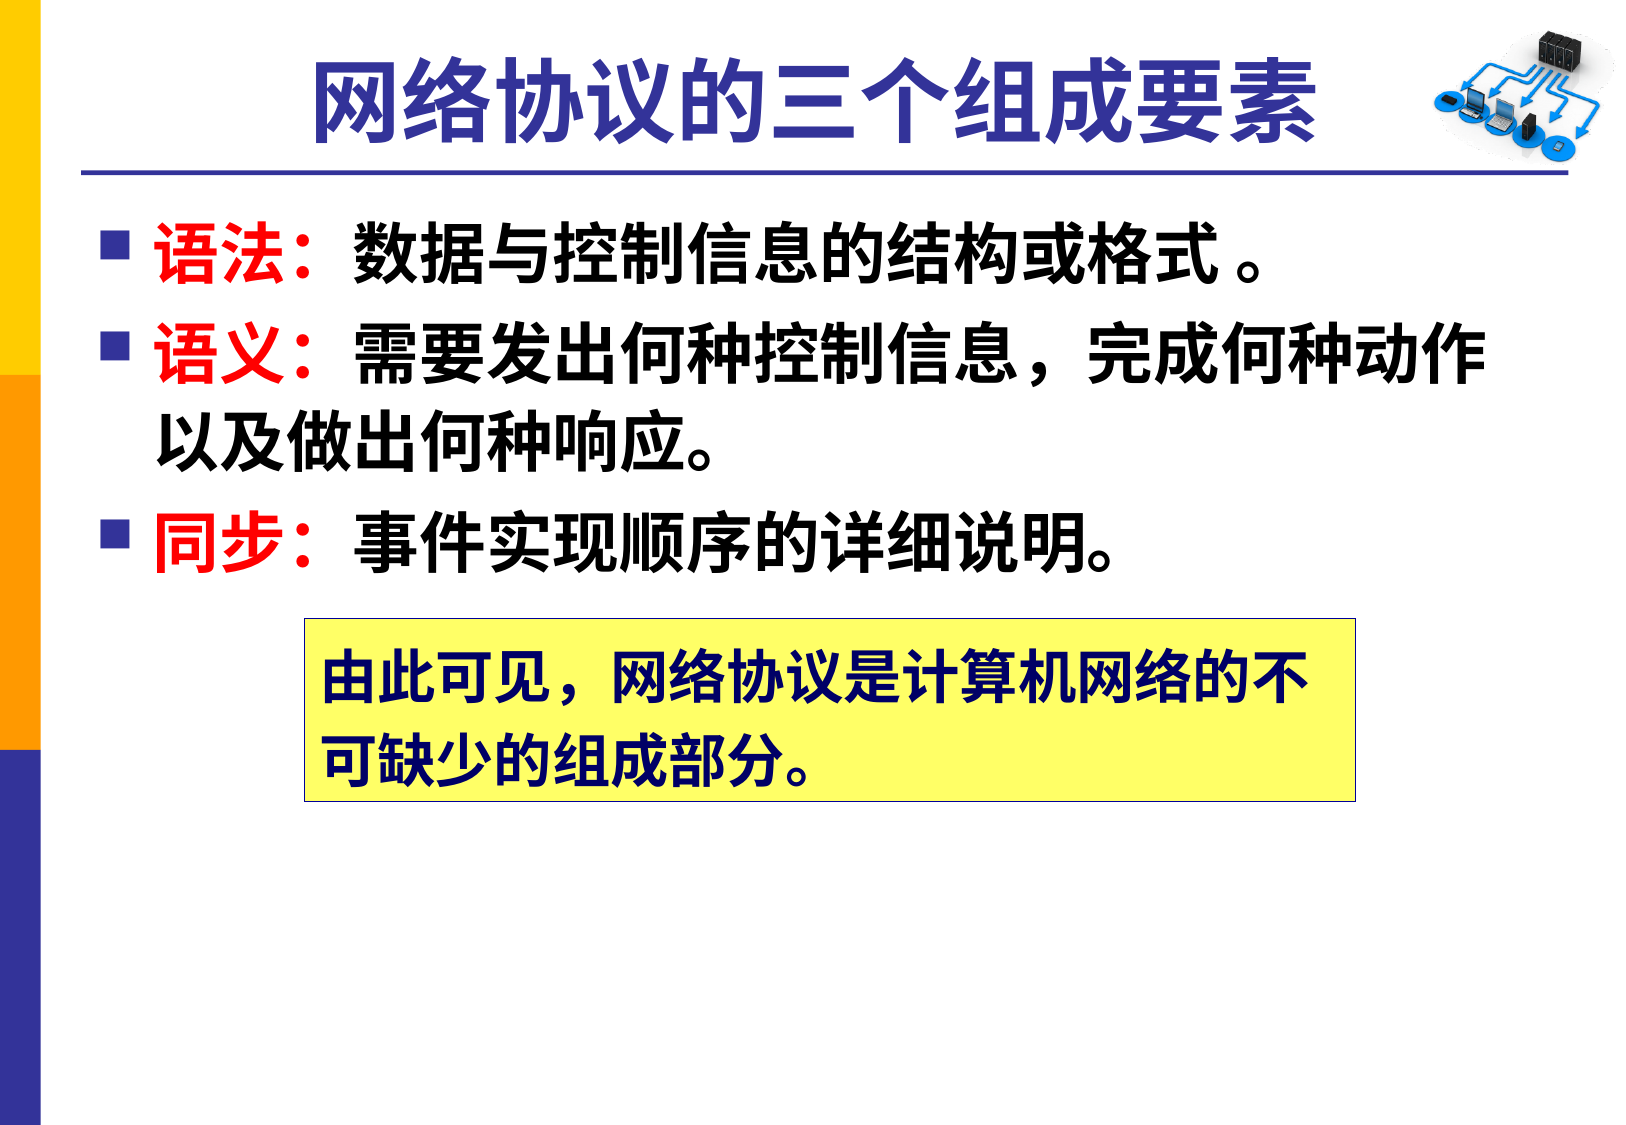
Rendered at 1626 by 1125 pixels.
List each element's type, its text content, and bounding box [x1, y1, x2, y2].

picture [1431, 30, 1616, 165]
title 网络协议的三个组成要素 [81, 30, 1569, 161]
list 语法：数据与控制信息的结构或格式 。 语义：需要发出何种控制信息，完成何种动作以及做出何种响应。 同步：事件实现顺序的详细说明。 [81, 196, 1569, 1006]
text_box 由此可见，网络协议是计算机网络的不可缺少的组成部分。 [304, 618, 1356, 802]
